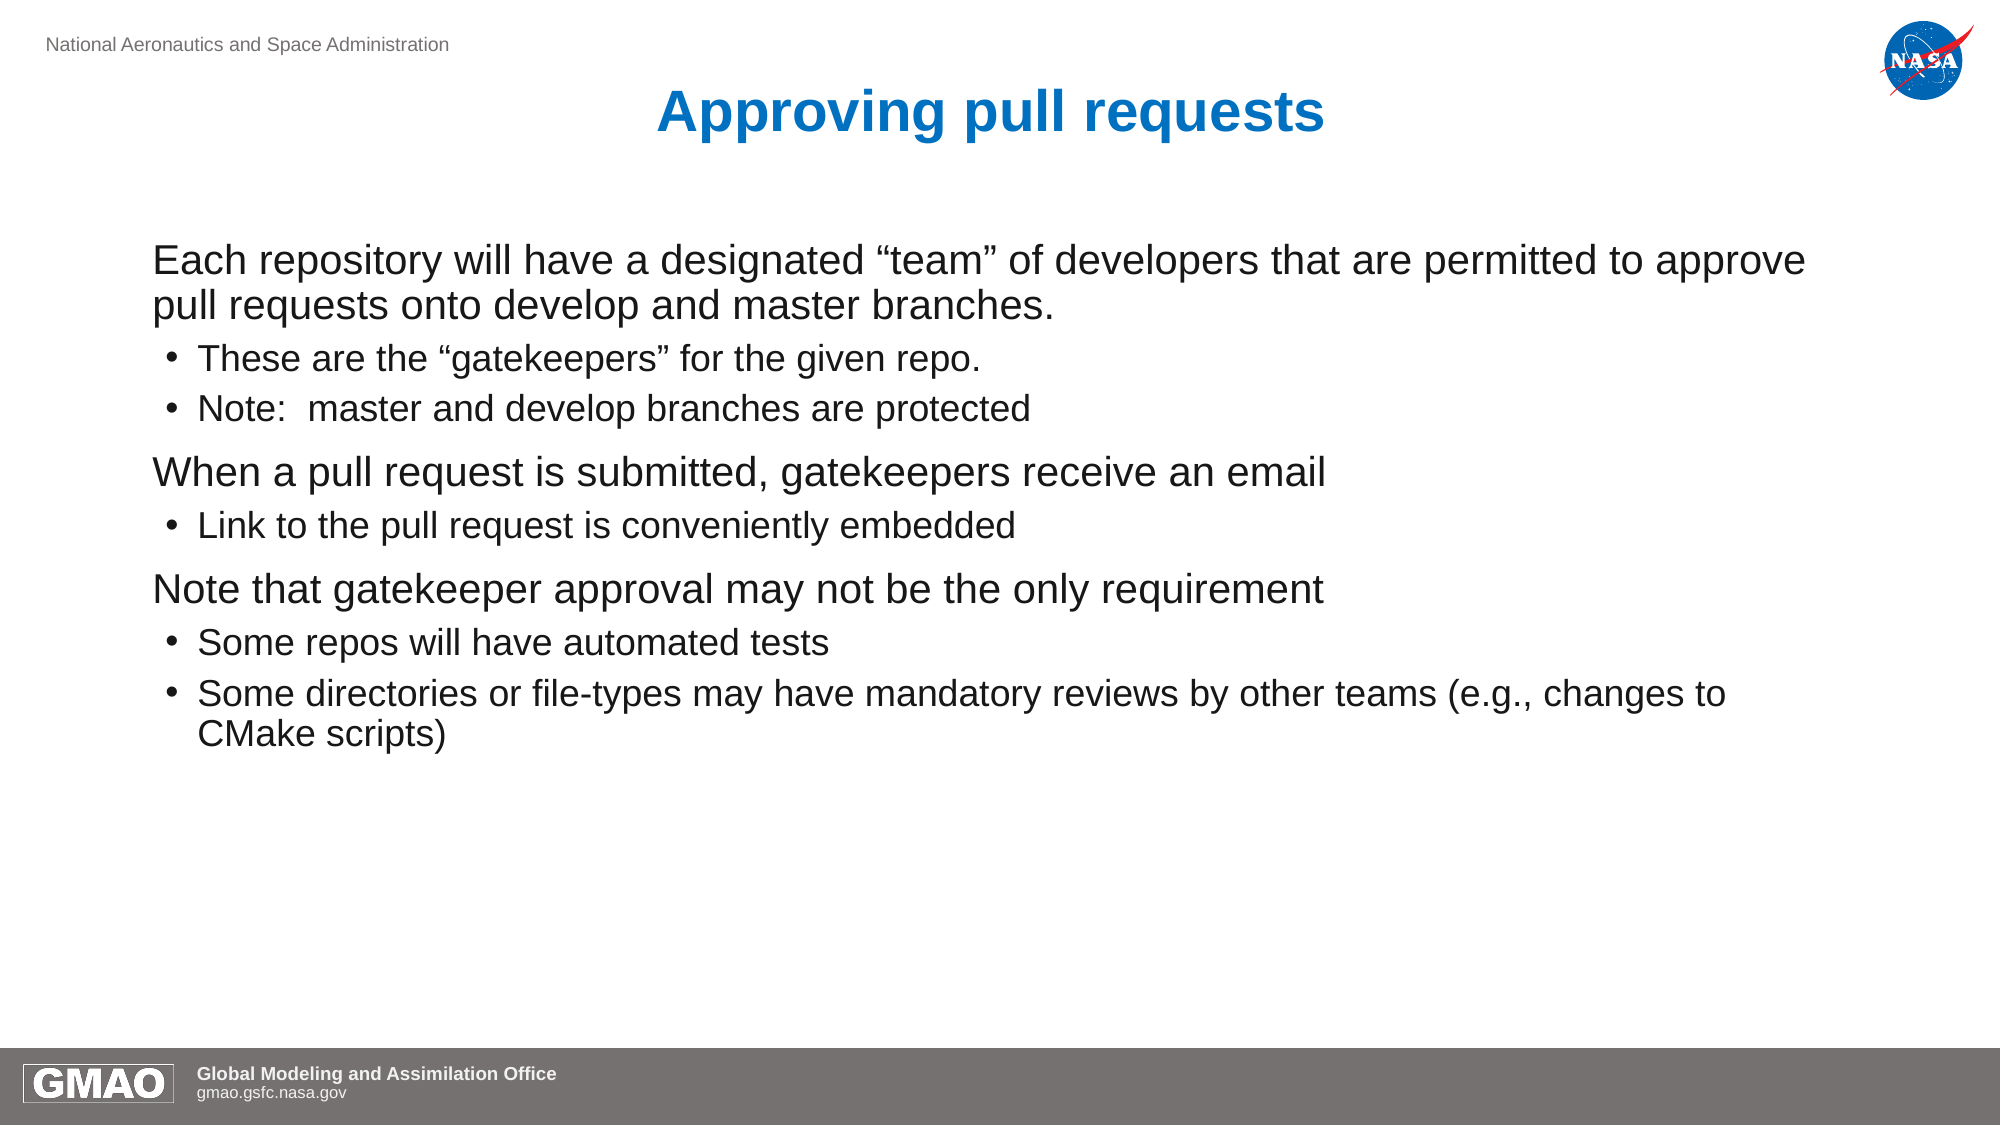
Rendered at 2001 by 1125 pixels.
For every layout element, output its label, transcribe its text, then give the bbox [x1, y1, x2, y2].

title Approving pull requests [137, 73, 1863, 209]
picture [23, 1064, 174, 1103]
list Each repository will have a designated “team” of developers that are permitted to approve pull requests onto develop and master branches. These are the “gatekeepers” for the given repo. Note: master and develop branches are protected When a pull request is submitted, gatekeepers receive an email Link to the pull request is conveniently embedded Note that gatekeeper approval may not be the only requirement Some repos will have automated tests Some directories or file-types may have mandatory reviews by other teams (e.g., changes to CMake scripts) [137, 230, 1863, 986]
